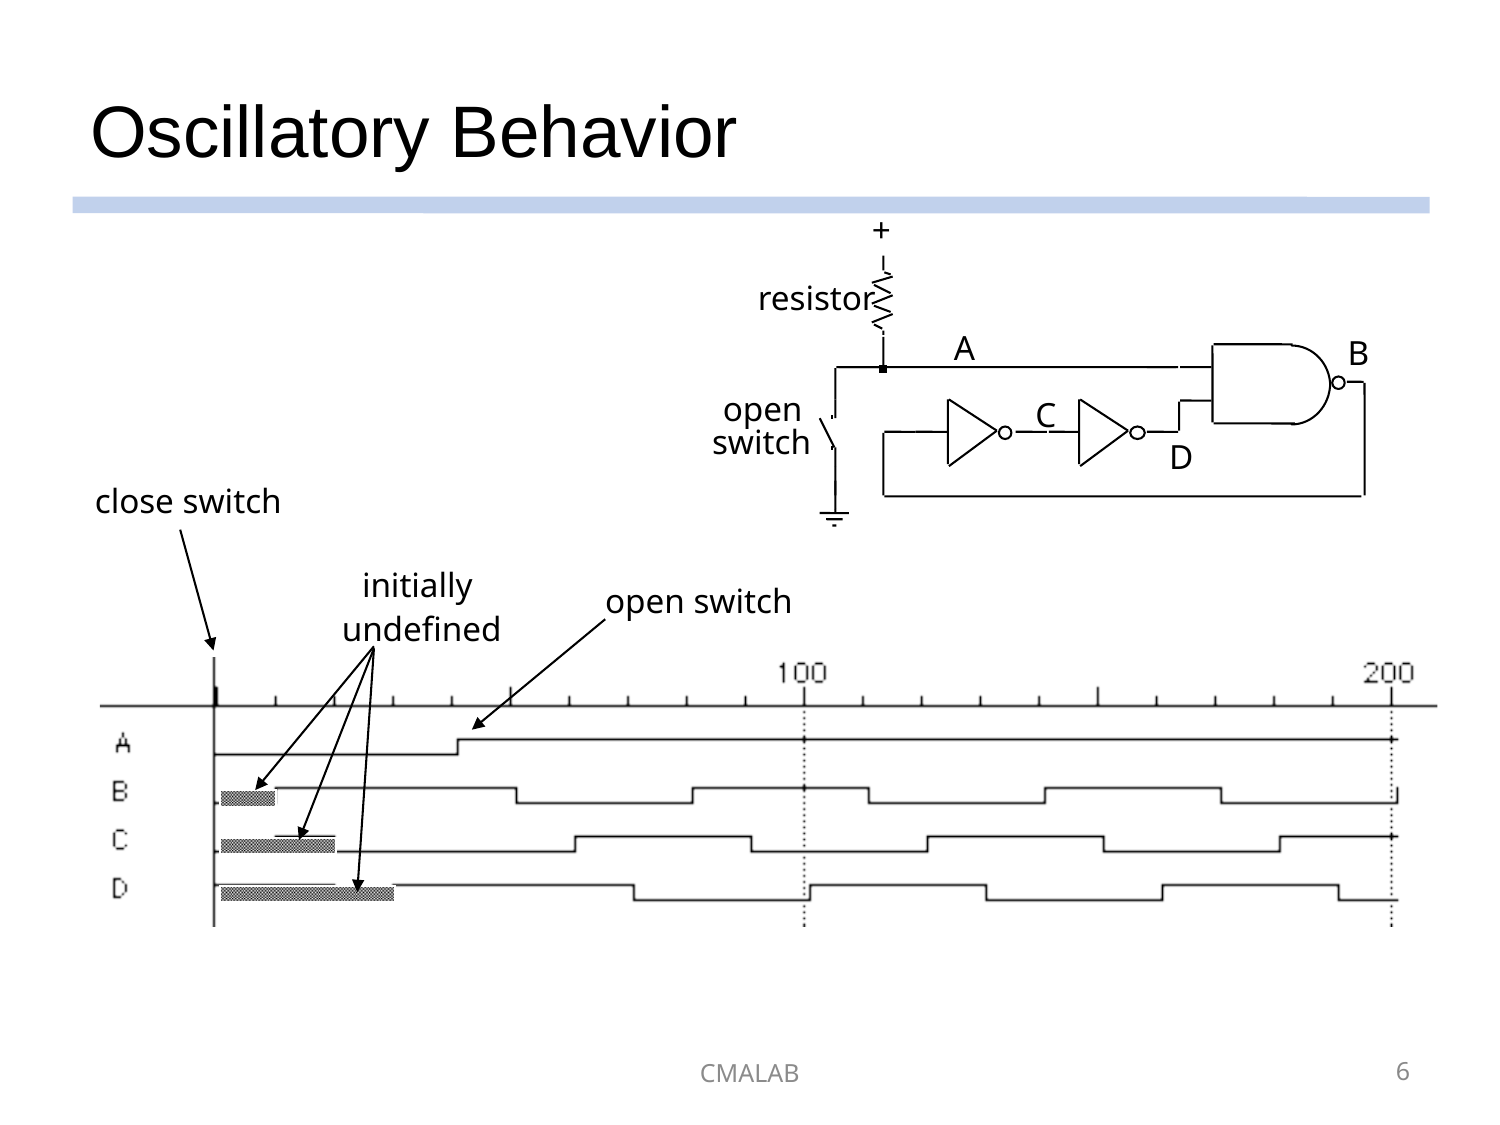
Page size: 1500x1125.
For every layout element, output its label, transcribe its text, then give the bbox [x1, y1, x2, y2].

text_box initially undefined [324, 555, 519, 656]
picture [99, 657, 1438, 927]
text_box open switch [602, 572, 855, 637]
title Oscillatory Behavior [75, 45, 1425, 211]
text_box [693, 210, 1407, 526]
slide_number 6 [1074, 1042, 1425, 1103]
footer CMALAB [512, 1042, 988, 1103]
text_box [180, 529, 217, 651]
text_box close switch [91, 472, 352, 537]
